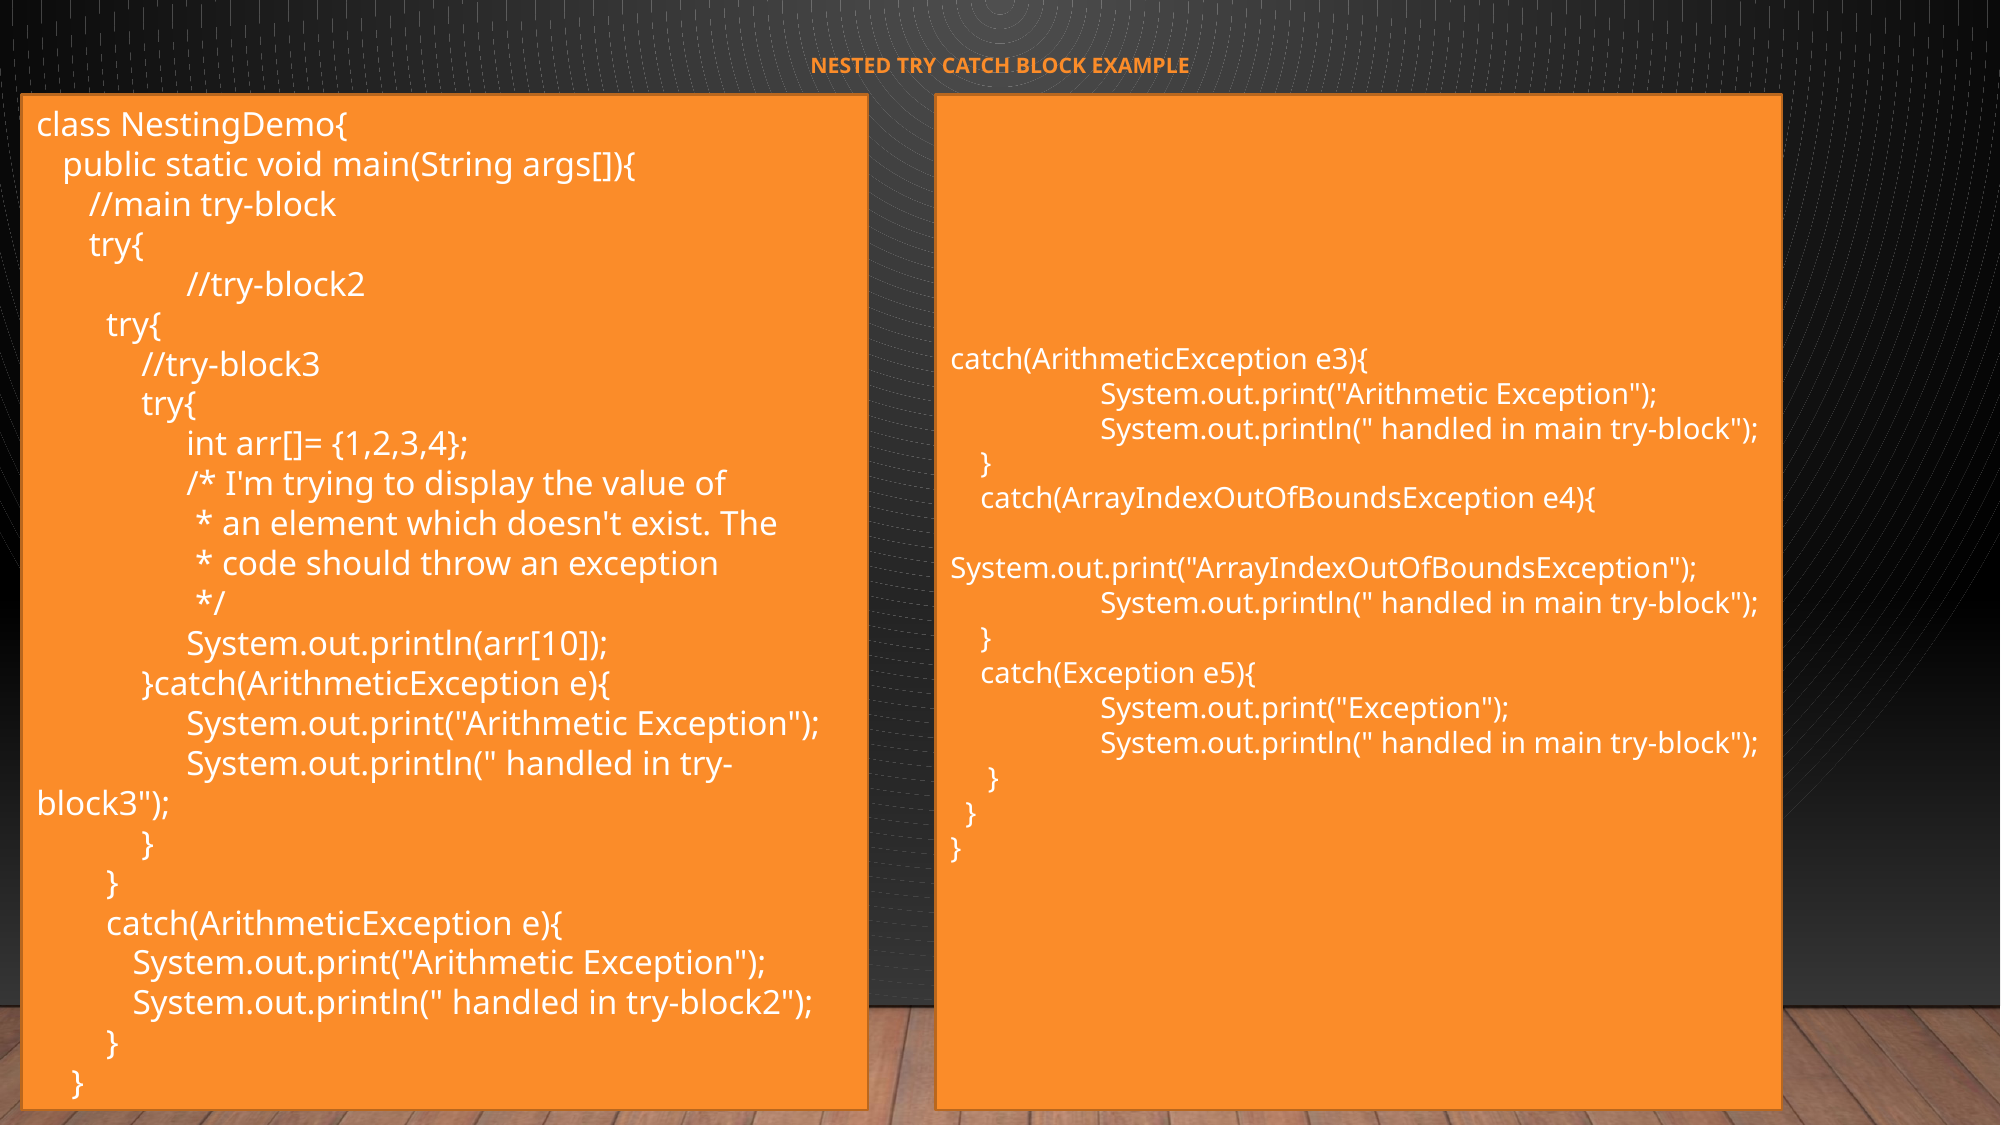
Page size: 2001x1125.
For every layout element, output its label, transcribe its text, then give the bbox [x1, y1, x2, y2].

text_box catch(ArithmeticException e3){ System.out.print("Arithmetic Exception"); System.out.println(" handled in main try-block"); } catch(ArrayIndexOutOfBoundsException e4){ System.out.print("ArrayIndexOutOfBoundsException"); System.out.println(" handled in main try-block"); } catch(Exception e5){ System.out.print("Exception"); System.out.println(" handled in main try-block"); } } } [934, 93, 1783, 1111]
picture [0, 1005, 2000, 1125]
text_box class NestingDemo{ public static void main(String args[]){ //main try-block try{ //try-block2 try{ //try-block3 try{ int arr[]= {1,2,3,4}; /* I'm trying to display the value of * an element which doesn't exist. The * code should throw an exception */ System.out.println(arr[10]); }catch(ArithmeticException e){ System.out.print("Arithmetic Exception"); System.out.println(" handled in try-block3"); } } catch(ArithmeticException e){ System.out.print("Arithmetic Exception"); System.out.println(" handled in try-block2"); } } [20, 93, 869, 1111]
title Nested try catch block Example [238, 47, 1763, 112]
